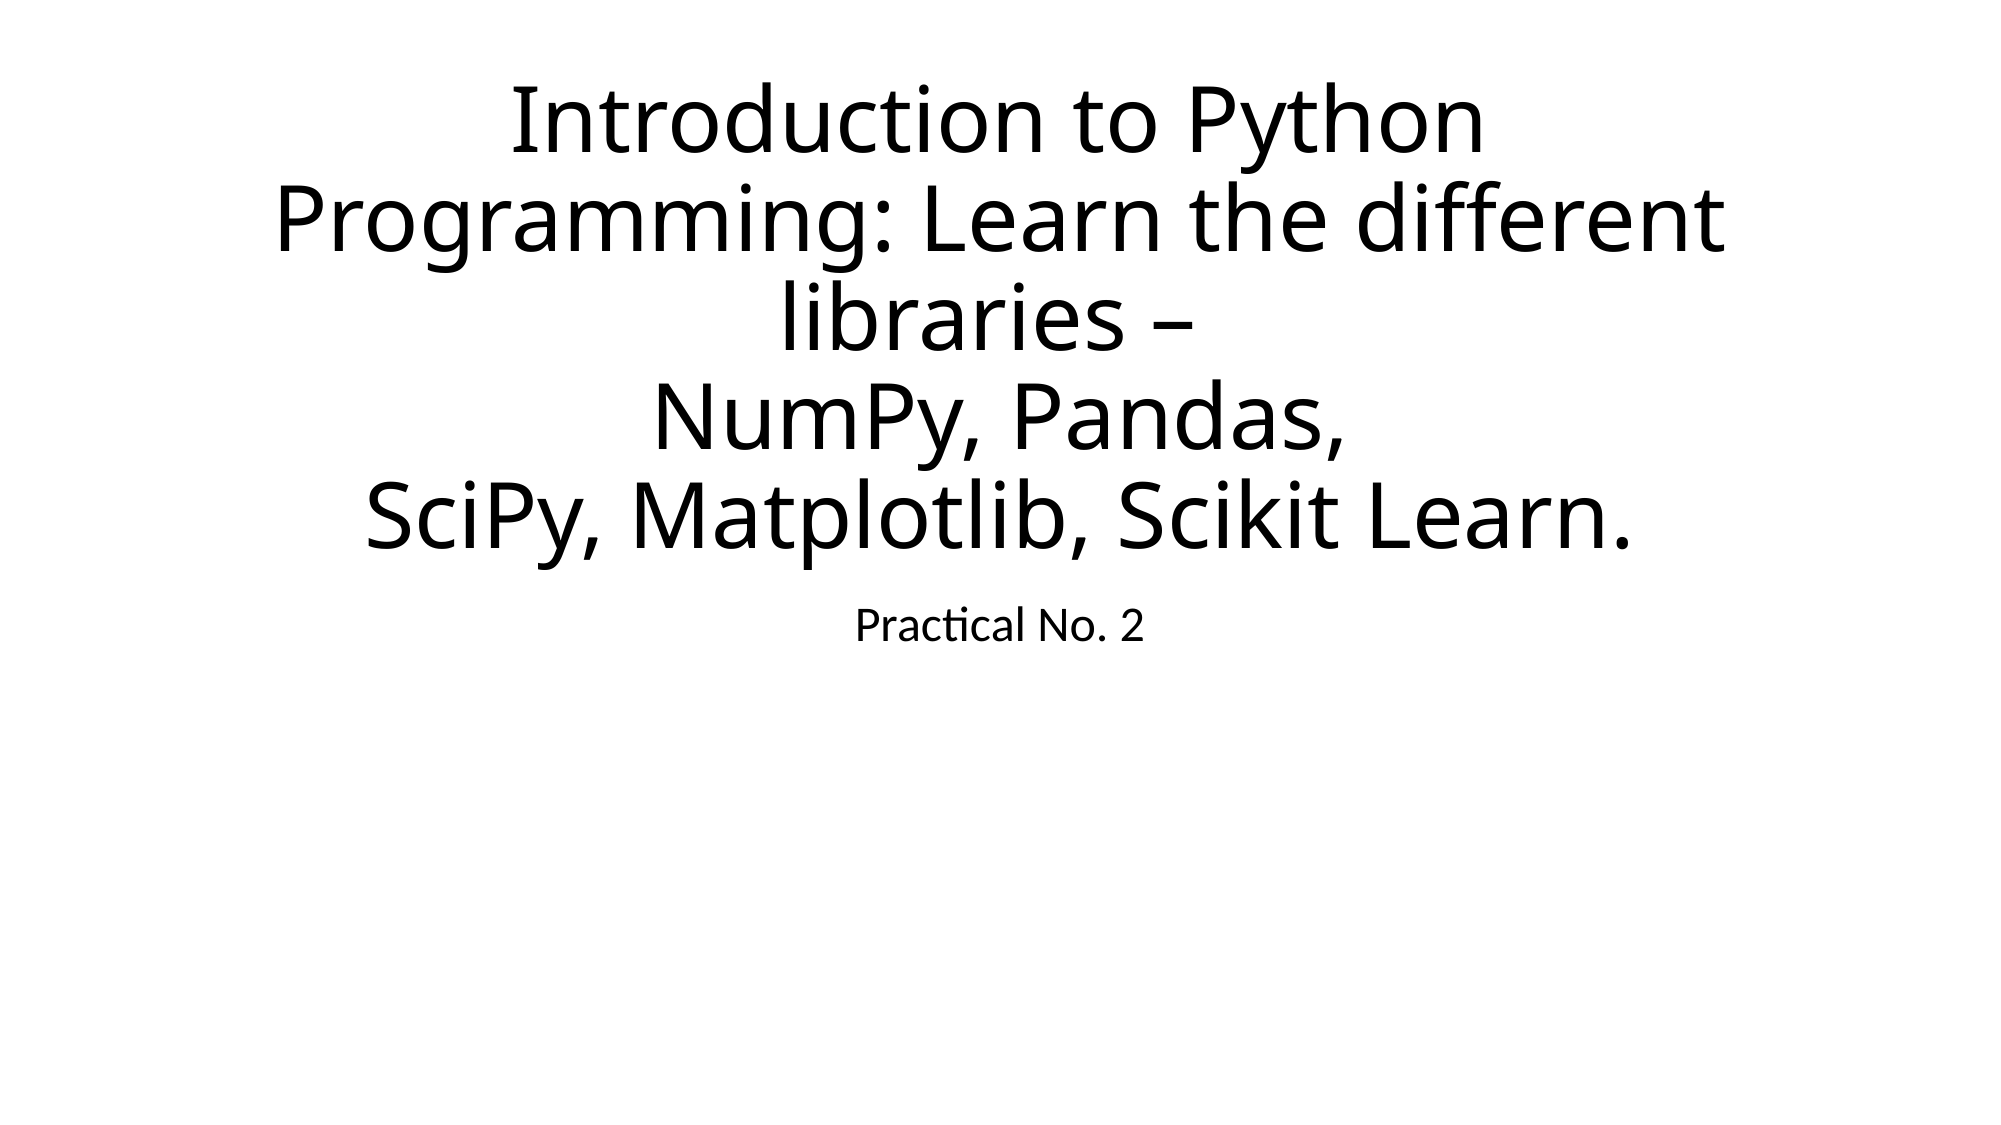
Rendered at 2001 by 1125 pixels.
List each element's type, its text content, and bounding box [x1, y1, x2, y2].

title Introduction to Python Programming: Learn the different libraries – NumPy, Pandas, SciPy, Matplotlib, Scikit Learn. [249, 184, 1750, 576]
subtitle Practical No. 2 [249, 590, 1750, 863]
